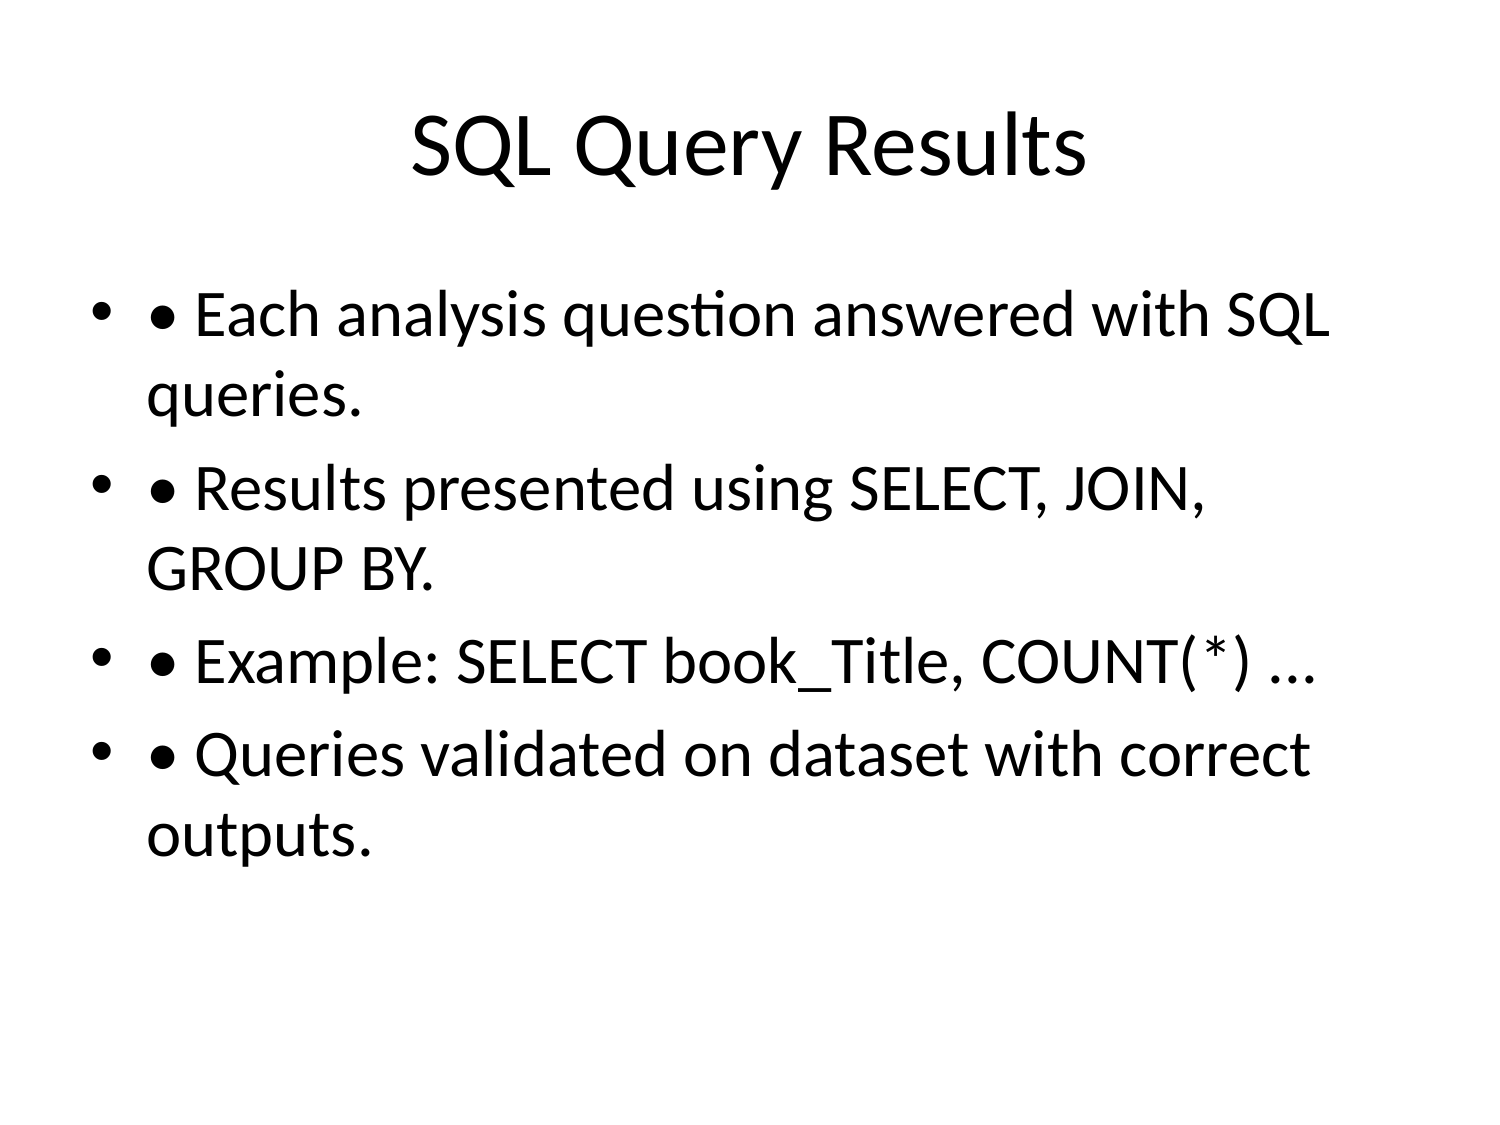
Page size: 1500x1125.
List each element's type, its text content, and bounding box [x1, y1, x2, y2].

title SQL Query Results [75, 45, 1425, 233]
list • Each analysis question answered with SQL queries. • Results presented using SELECT, JOIN, GROUP BY. • Example: SELECT book_Title, COUNT(*) ... • Queries validated on dataset with correct outputs. [75, 262, 1425, 1005]
